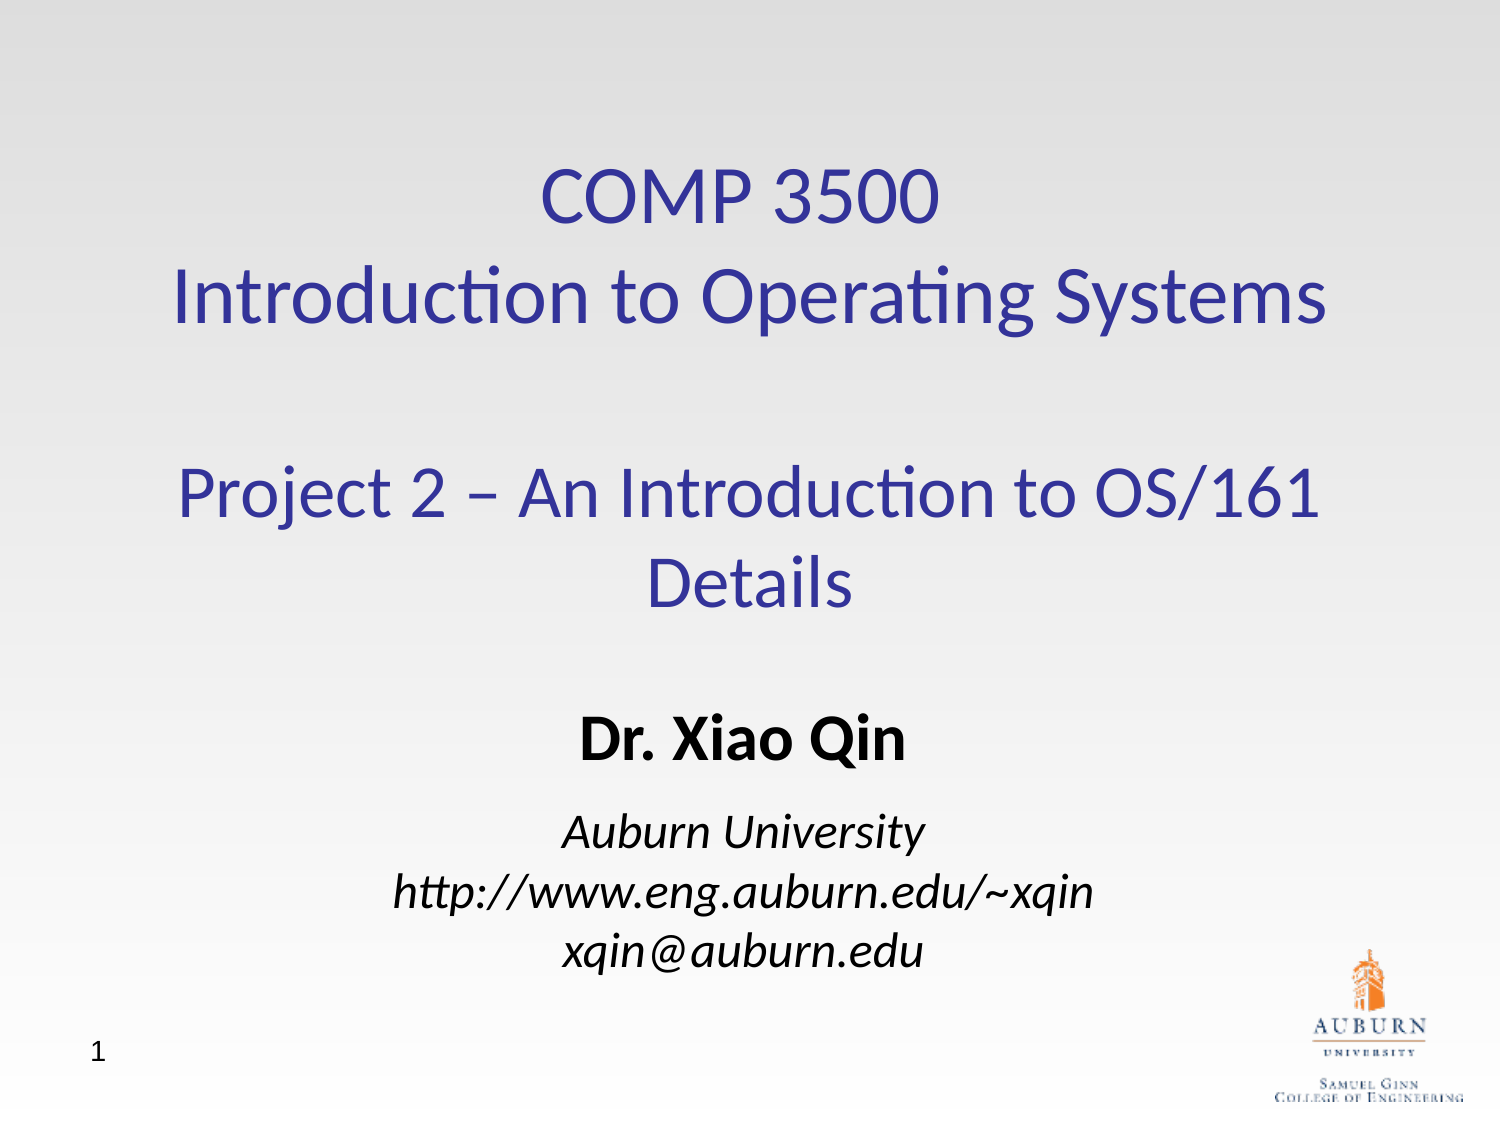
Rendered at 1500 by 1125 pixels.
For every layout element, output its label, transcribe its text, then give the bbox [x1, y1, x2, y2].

slide_number 1 [74, 1024, 426, 1103]
text_box Dr. Xiao Qin Auburn University http://www.eng.auburn.edu/~xqin xqin@auburn.edu [337, 686, 1150, 981]
picture [1275, 949, 1463, 1102]
title COMP 3500 Introduction to Operating Systems Project 2 – An Introduction to OS/161 Details [87, 149, 1413, 613]
